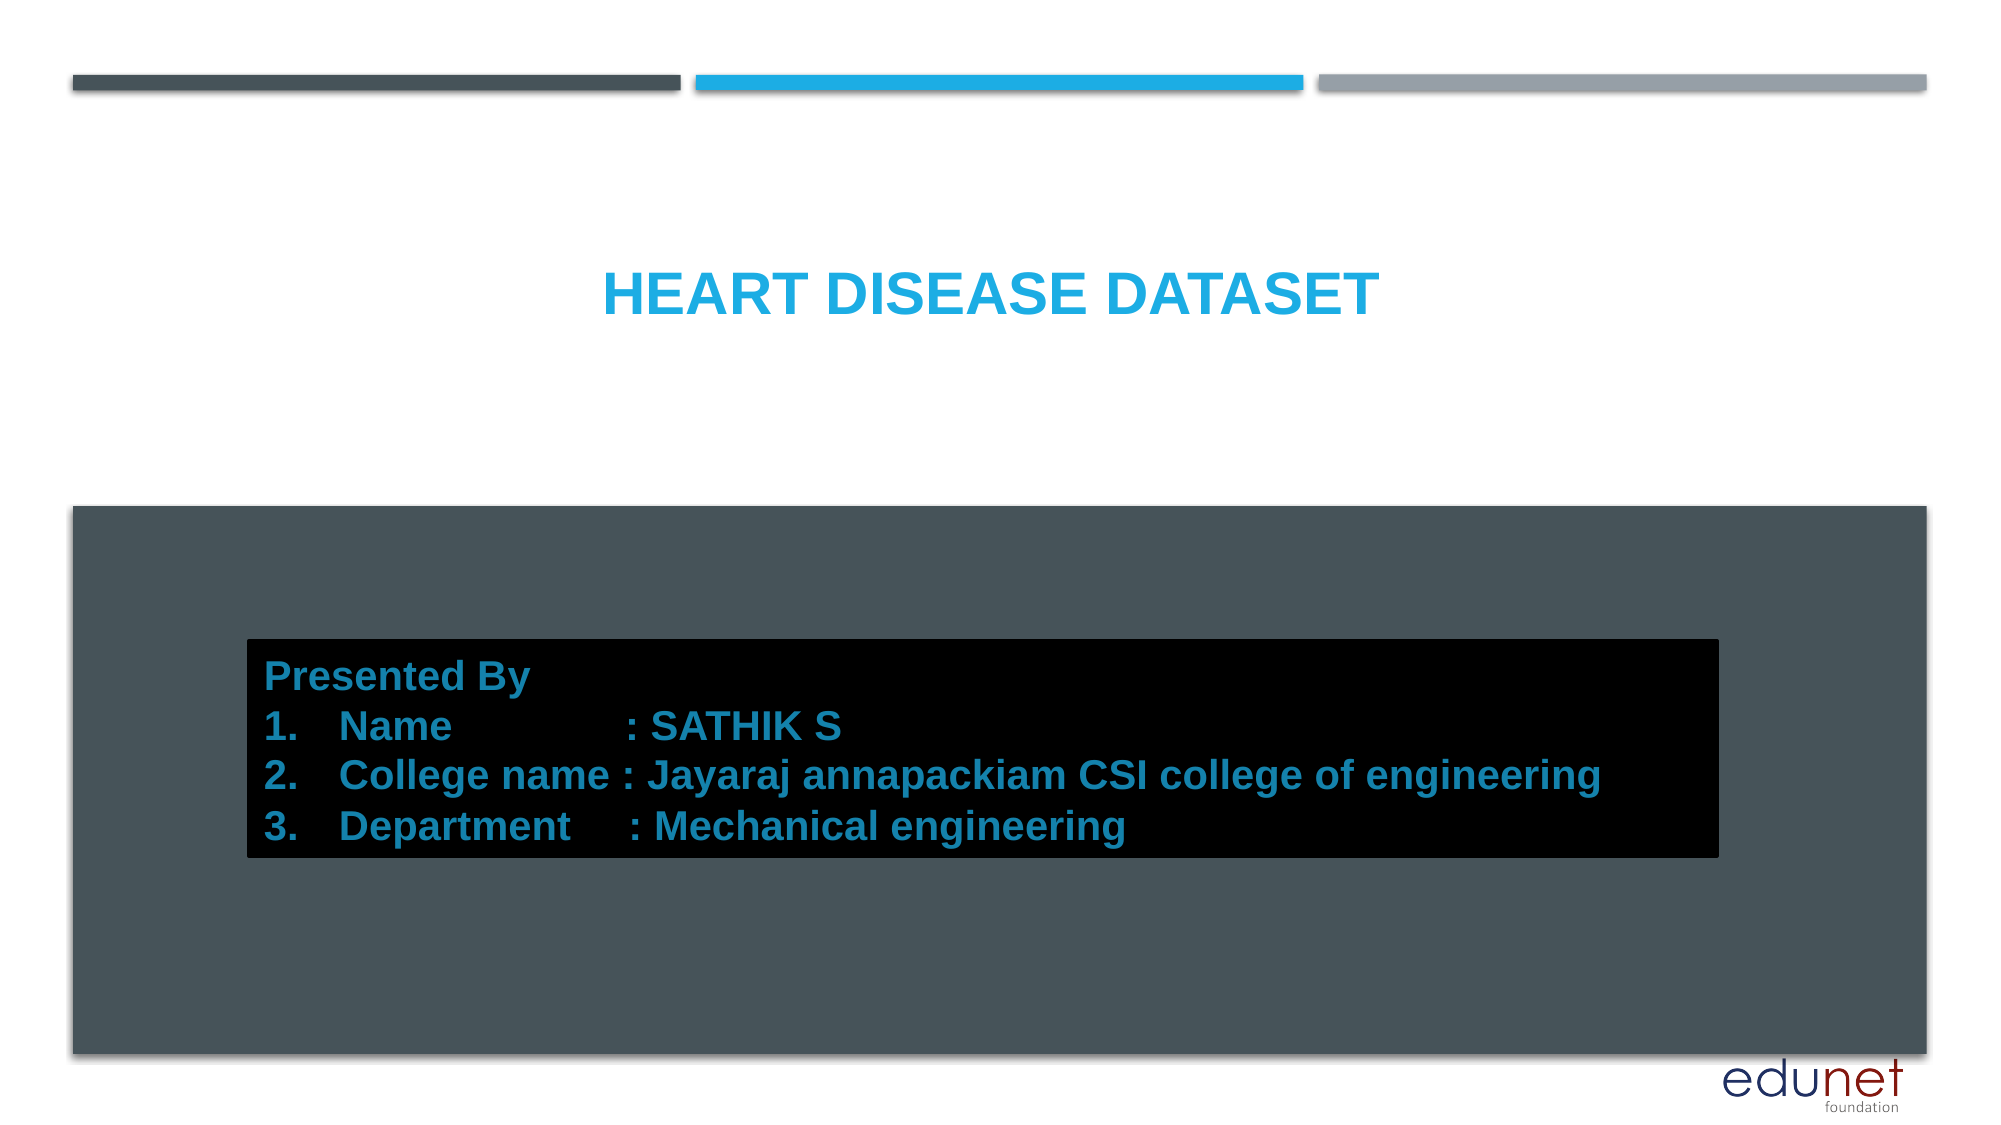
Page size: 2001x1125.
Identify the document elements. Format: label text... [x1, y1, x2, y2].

picture [1719, 1056, 1905, 1116]
title HEART DISEASE DATASET [249, 173, 1750, 334]
text_box Presented By Name : SATHIK S College name : Jayaraj annapackiam CSI college of engineering Department : Mechanical engineering [247, 639, 1719, 858]
